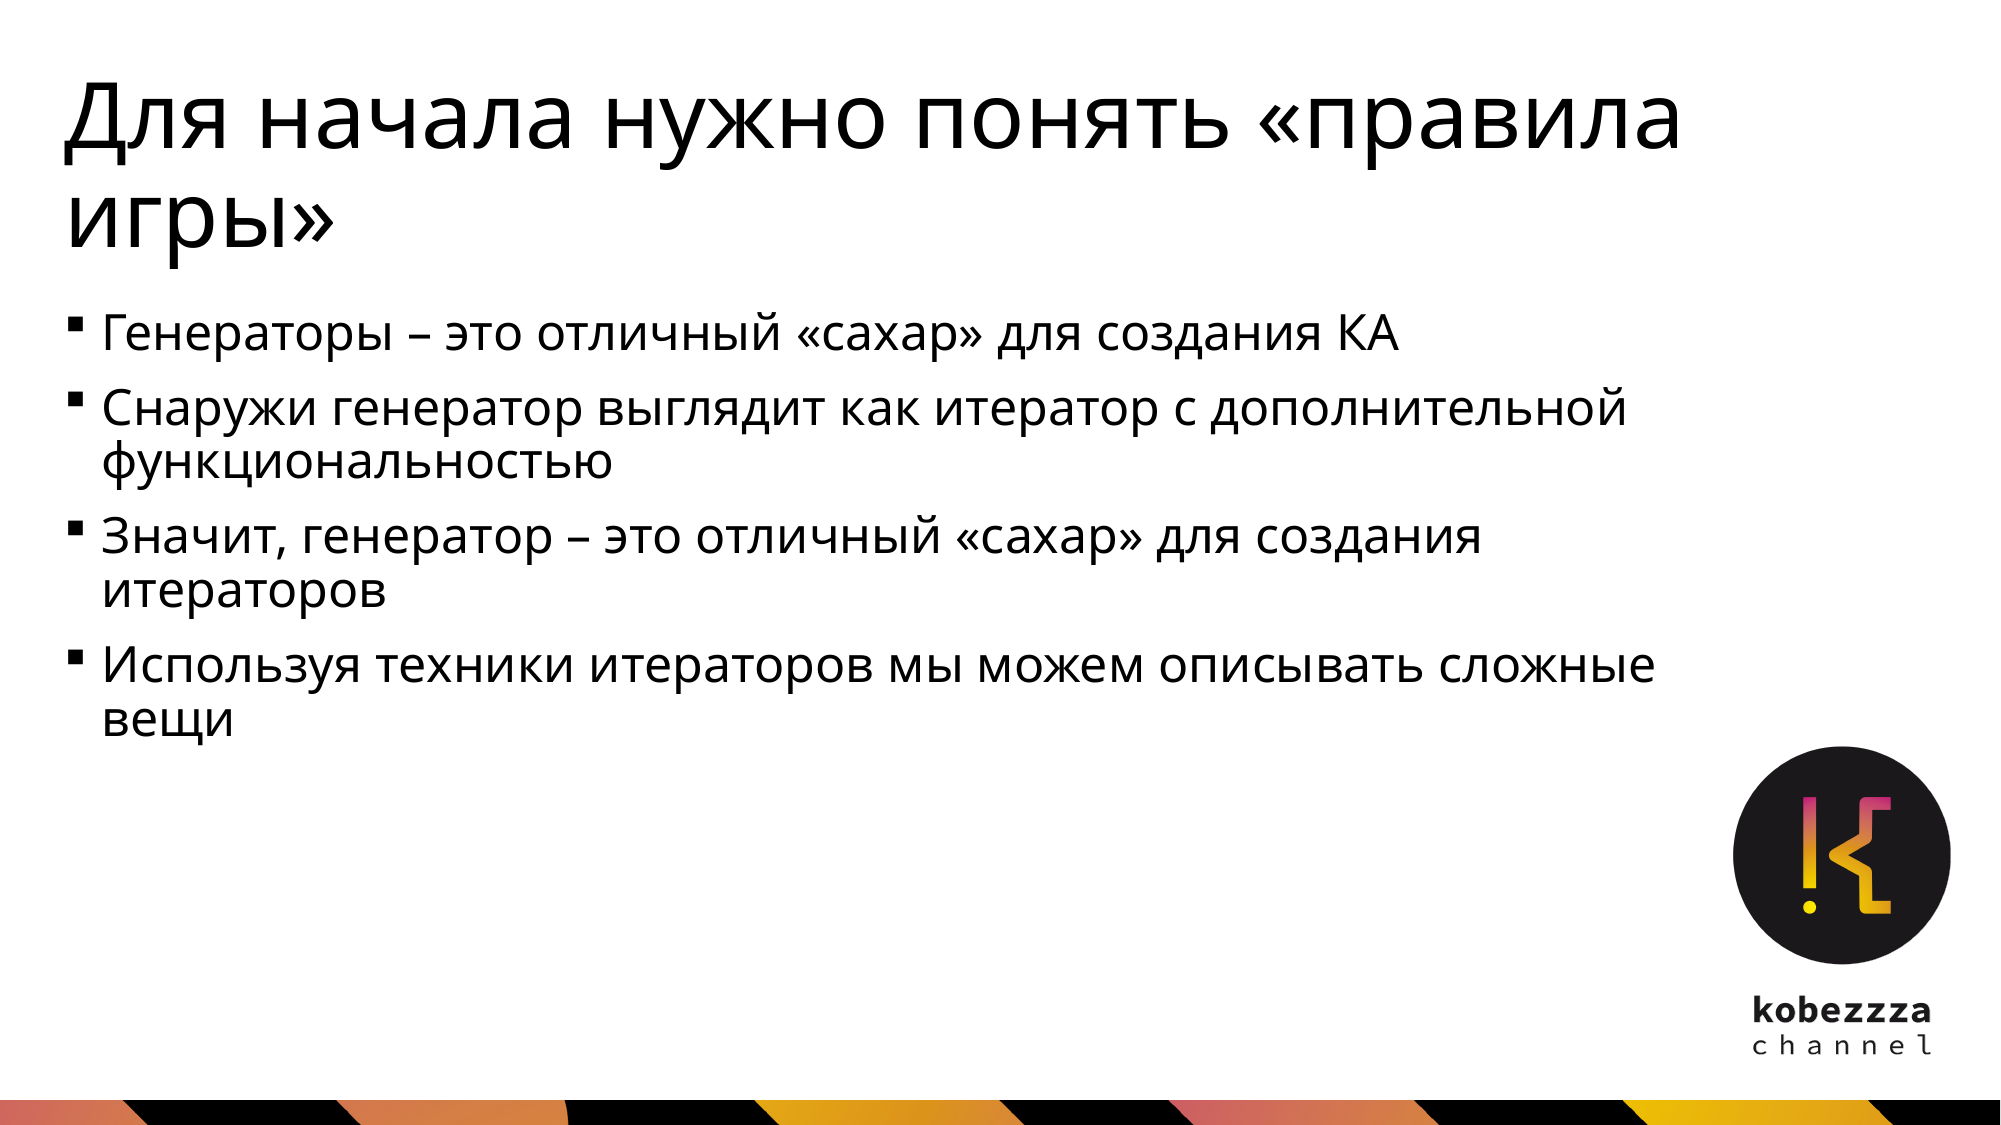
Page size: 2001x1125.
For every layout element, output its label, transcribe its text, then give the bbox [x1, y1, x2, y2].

list Генераторы – это отличный «сахар» для создания КА Снаружи генератор выглядит как итератор с дополнительной функциональностью Значит, генератор – это отличный «сахар» для создания итераторов Используя техники итераторов мы можем описывать сложные вещи [49, 299, 1695, 1014]
title Для начала нужно понять «правила игры» [49, 59, 1913, 278]
picture [0, 0, 2001, 1125]
